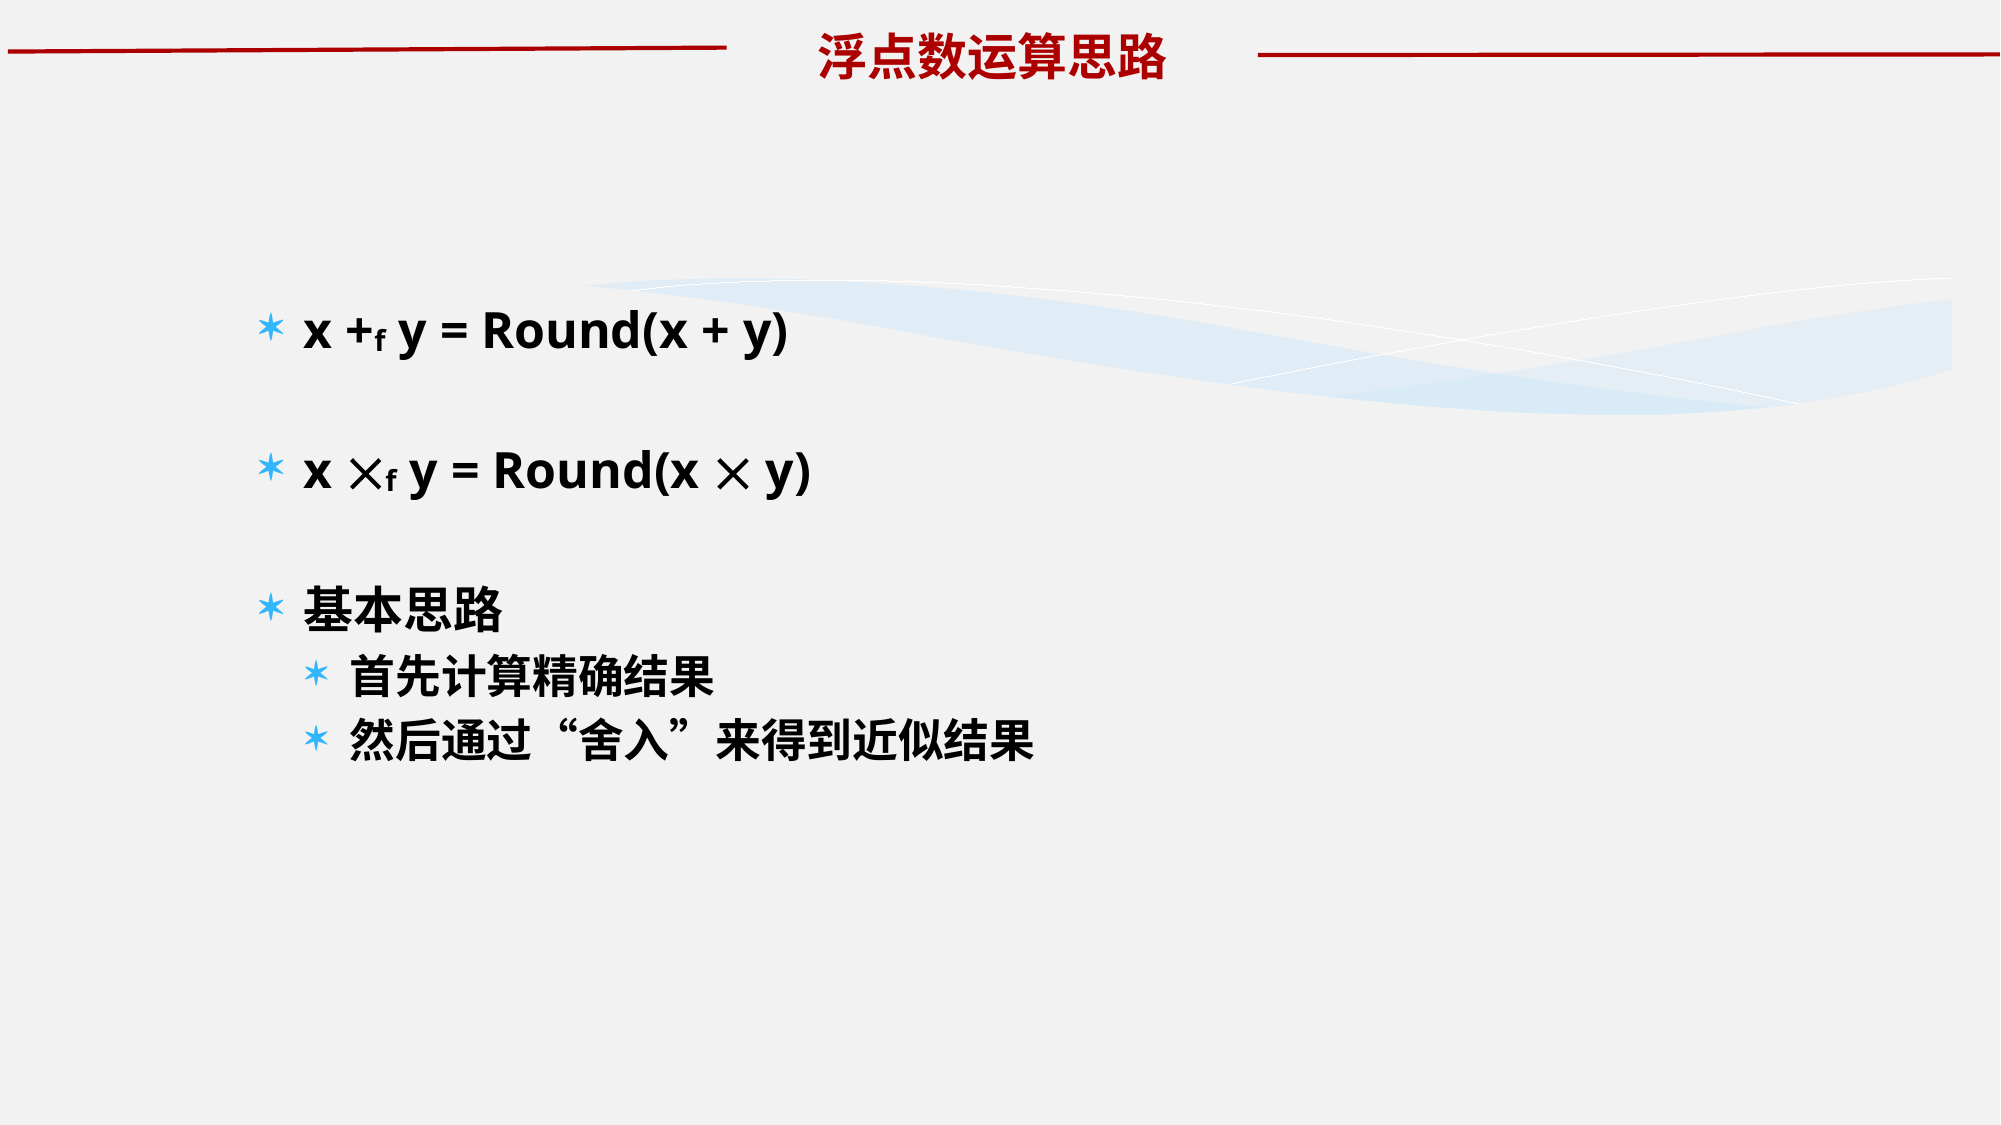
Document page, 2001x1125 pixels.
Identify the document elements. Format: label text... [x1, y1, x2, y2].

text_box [7, 47, 727, 52]
list x +f y = Round(x + y) x f y = Round(x  y) 基本思路 首先计算精确结果 然后通过“舍入”来得到近似结果 [244, 290, 1865, 858]
text_box 浮点数运算思路 [726, 17, 1258, 93]
